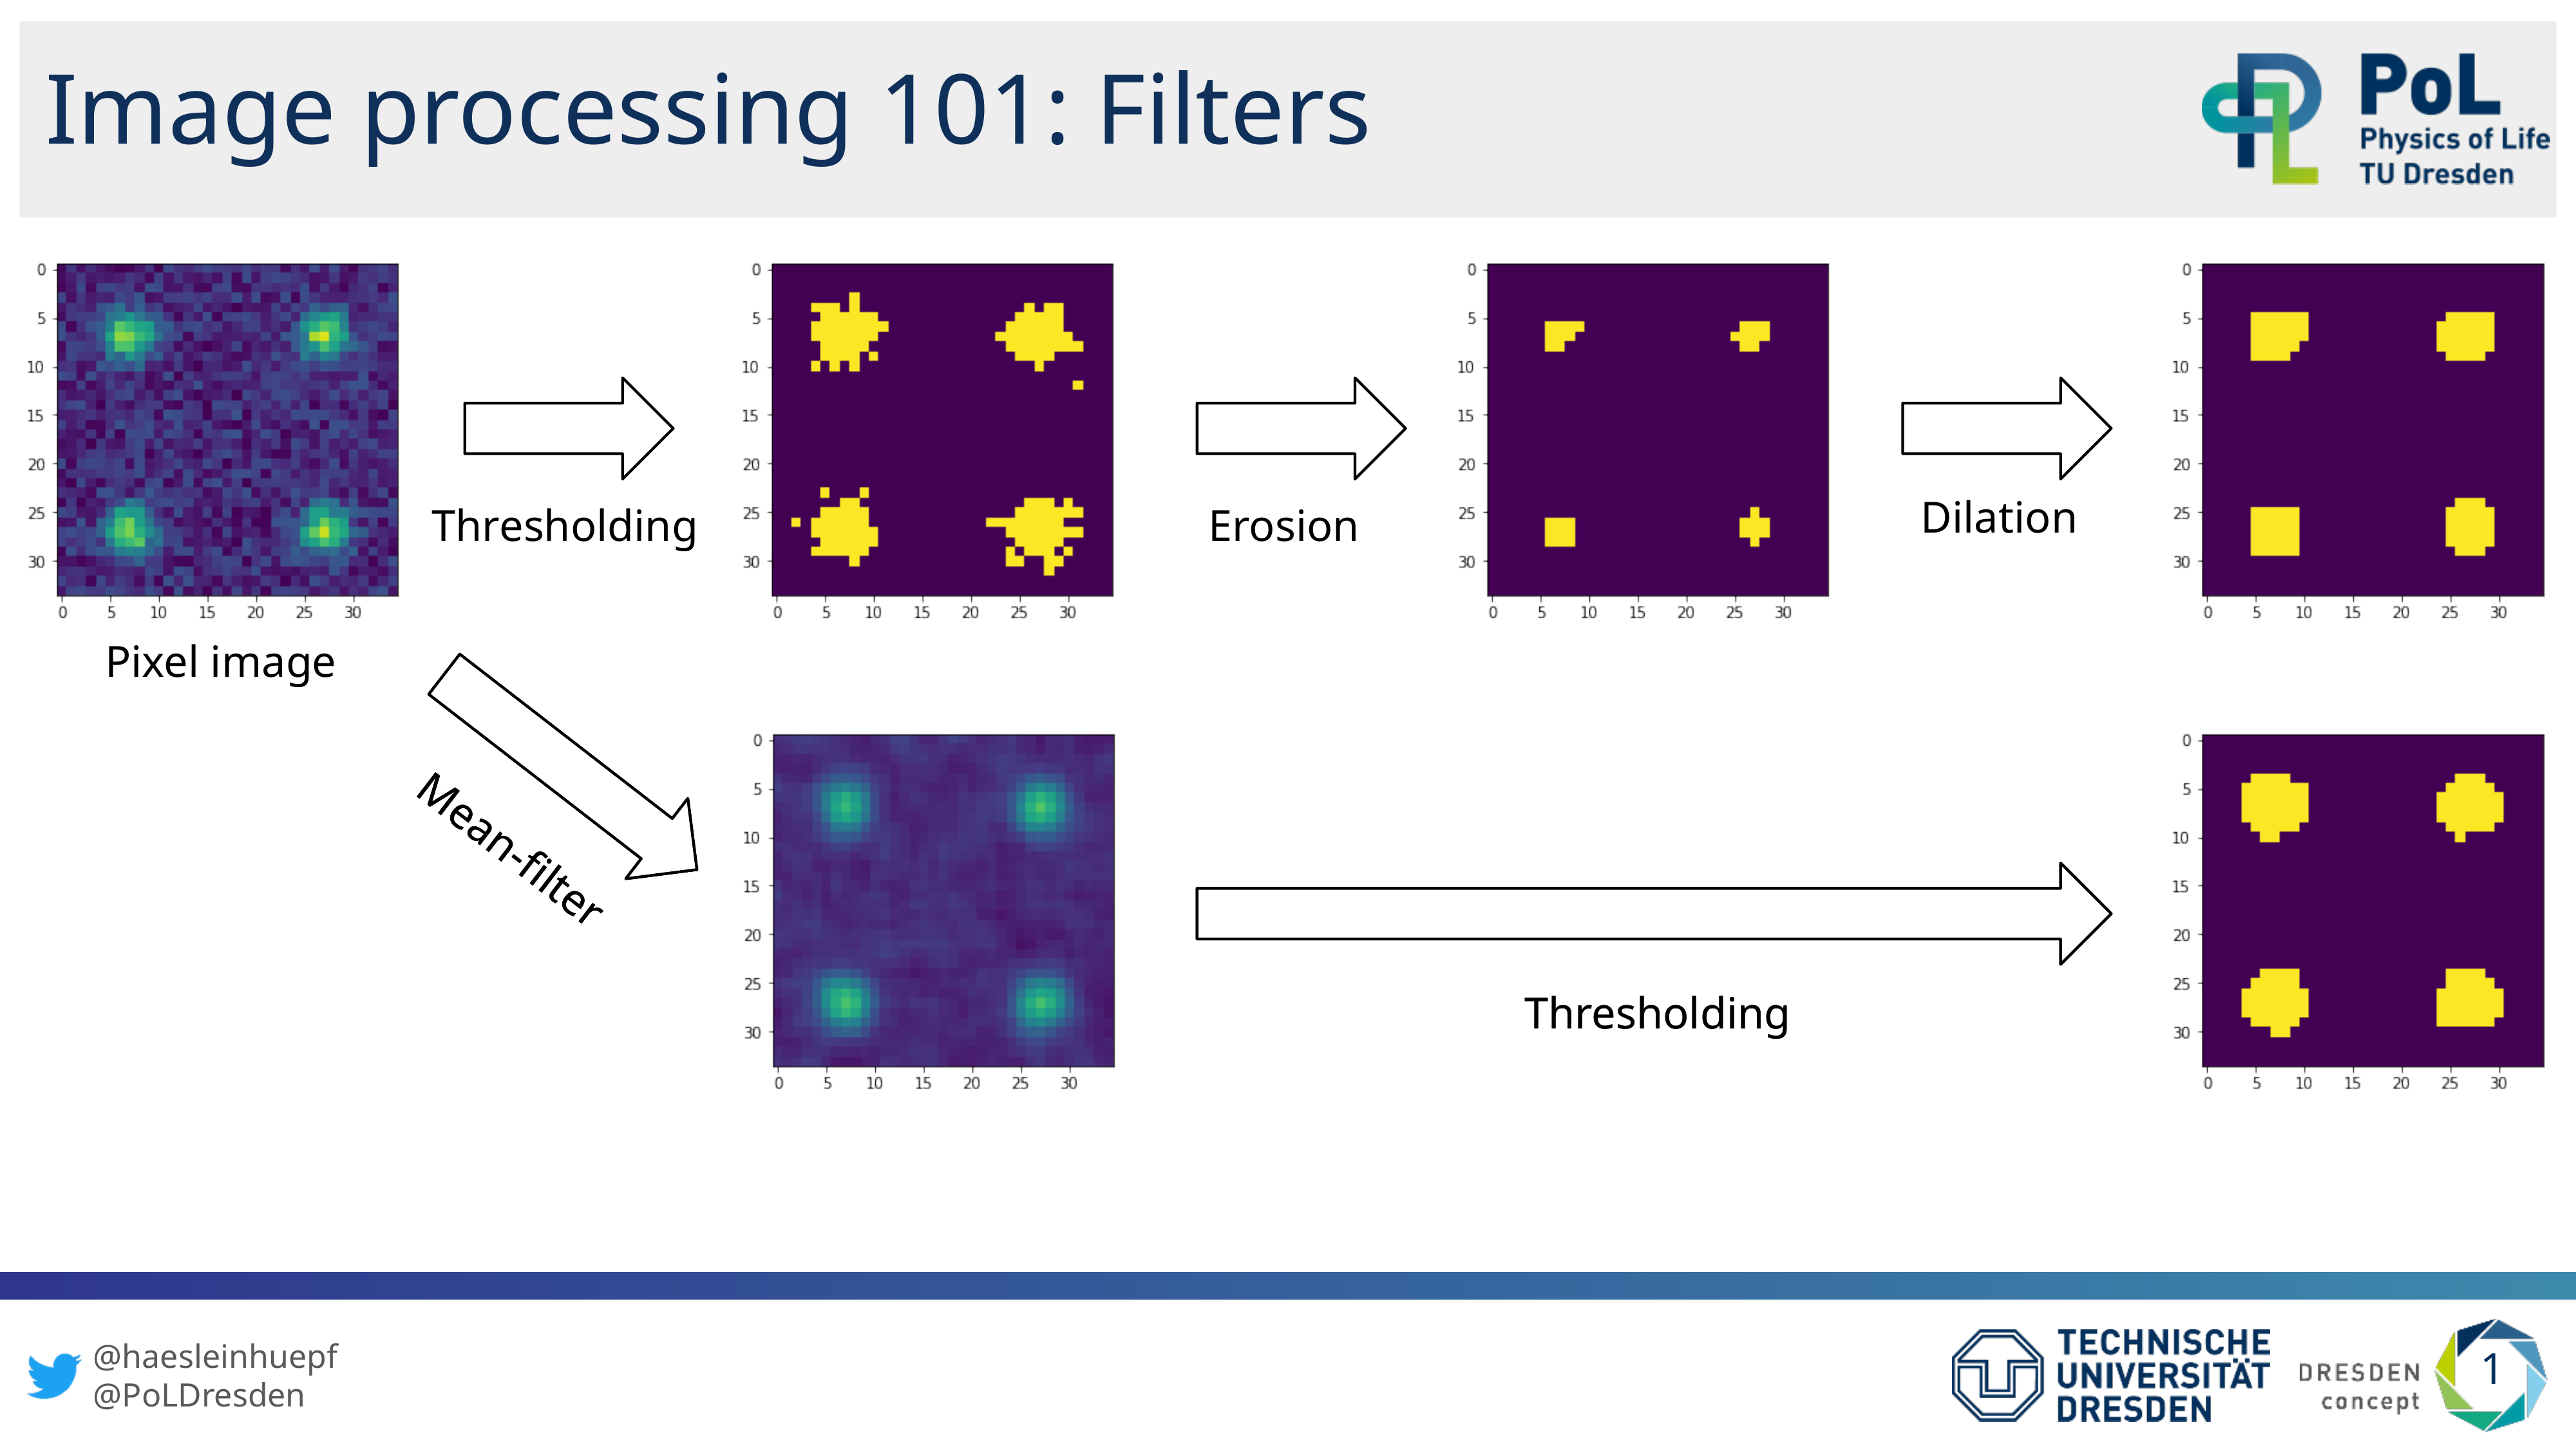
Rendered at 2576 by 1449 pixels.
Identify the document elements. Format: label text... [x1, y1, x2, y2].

text_box Thresholding [407, 491, 731, 558]
text_box Mean-filter [349, 712, 676, 986]
picture [2161, 253, 2553, 632]
picture [2202, 53, 2550, 185]
title Image processing 101: Filters [44, 47, 2201, 191]
text_box [427, 652, 699, 880]
picture [1446, 253, 1837, 632]
text_box Thresholding [1477, 978, 1839, 1045]
picture [15, 253, 407, 632]
text_box Pixel image [40, 632, 402, 694]
picture [1952, 1329, 2270, 1422]
picture [10, 1335, 99, 1416]
text_box Erosion [1122, 491, 1446, 558]
picture [731, 253, 1122, 632]
picture [2161, 724, 2553, 1103]
text_box [1901, 376, 2113, 480]
picture [732, 724, 1123, 1103]
slide_number 1 [2460, 1347, 2525, 1400]
text_box [1195, 862, 2113, 966]
text_box [463, 376, 675, 480]
text_box [1195, 376, 1407, 480]
text_box Dilation [1837, 482, 2161, 549]
picture [2300, 1319, 2548, 1432]
